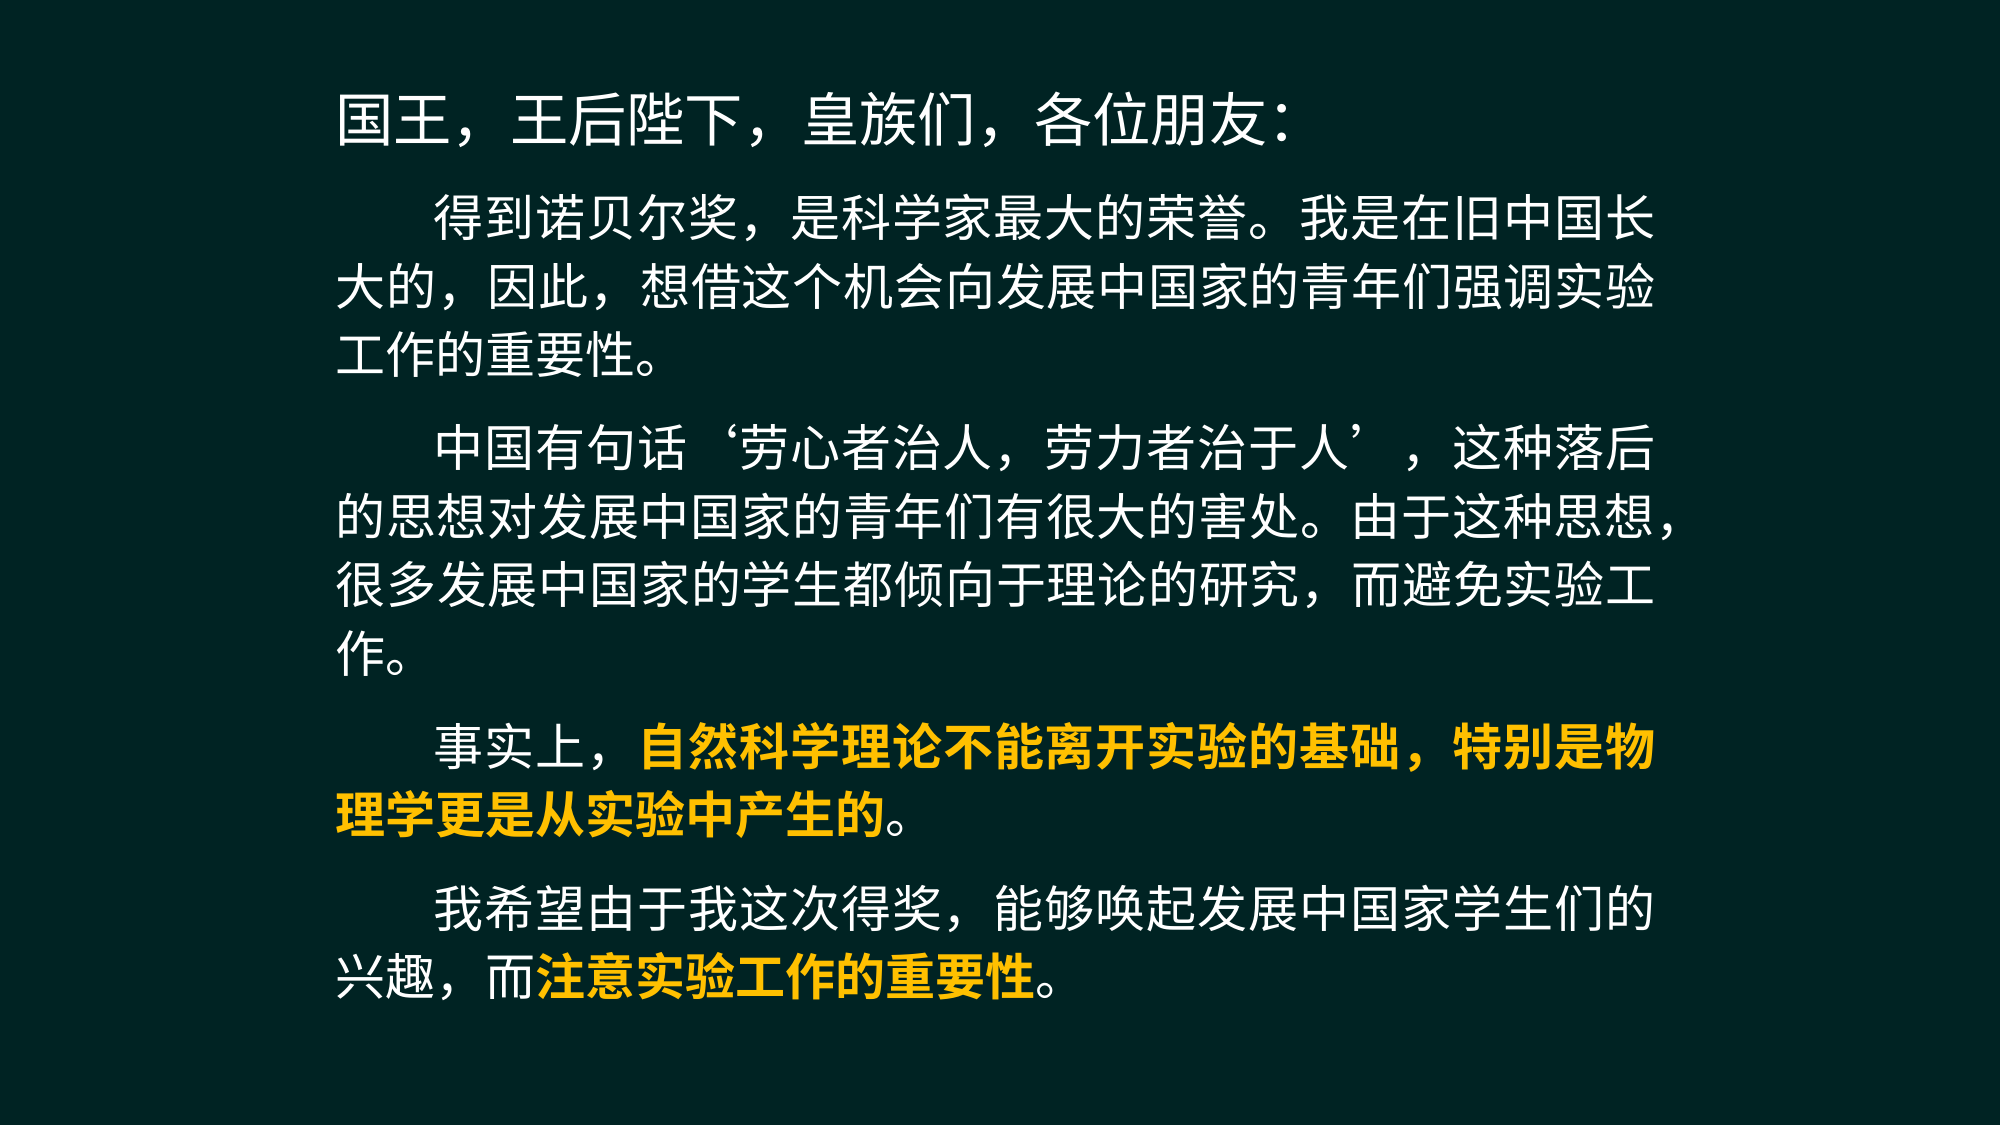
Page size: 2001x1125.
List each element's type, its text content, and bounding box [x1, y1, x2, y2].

list 国王，王后陛下，皇族们，各位朋友： 得到诺贝尔奖，是科学家最大的荣誉。我是在旧中国长大的，因此，想借这个机会向发展中国家的青年们强调实验工作的重要性。 中国有句话‘劳心者治人，劳力者治于人’，这种落后的思想对发展中国家的青年们有很大的害处。由于这种思想，很多发展中国家的学生都倾向于理论的研究，而避免实验工作。 事实上，自然科学理论不能离开实验的基础，特别是物理学更是从实验中产生的。 我希望由于我这次得奖，能够唤起发展中国家学生们的兴趣，而注意实验工作的重要性。 [320, 66, 1671, 809]
